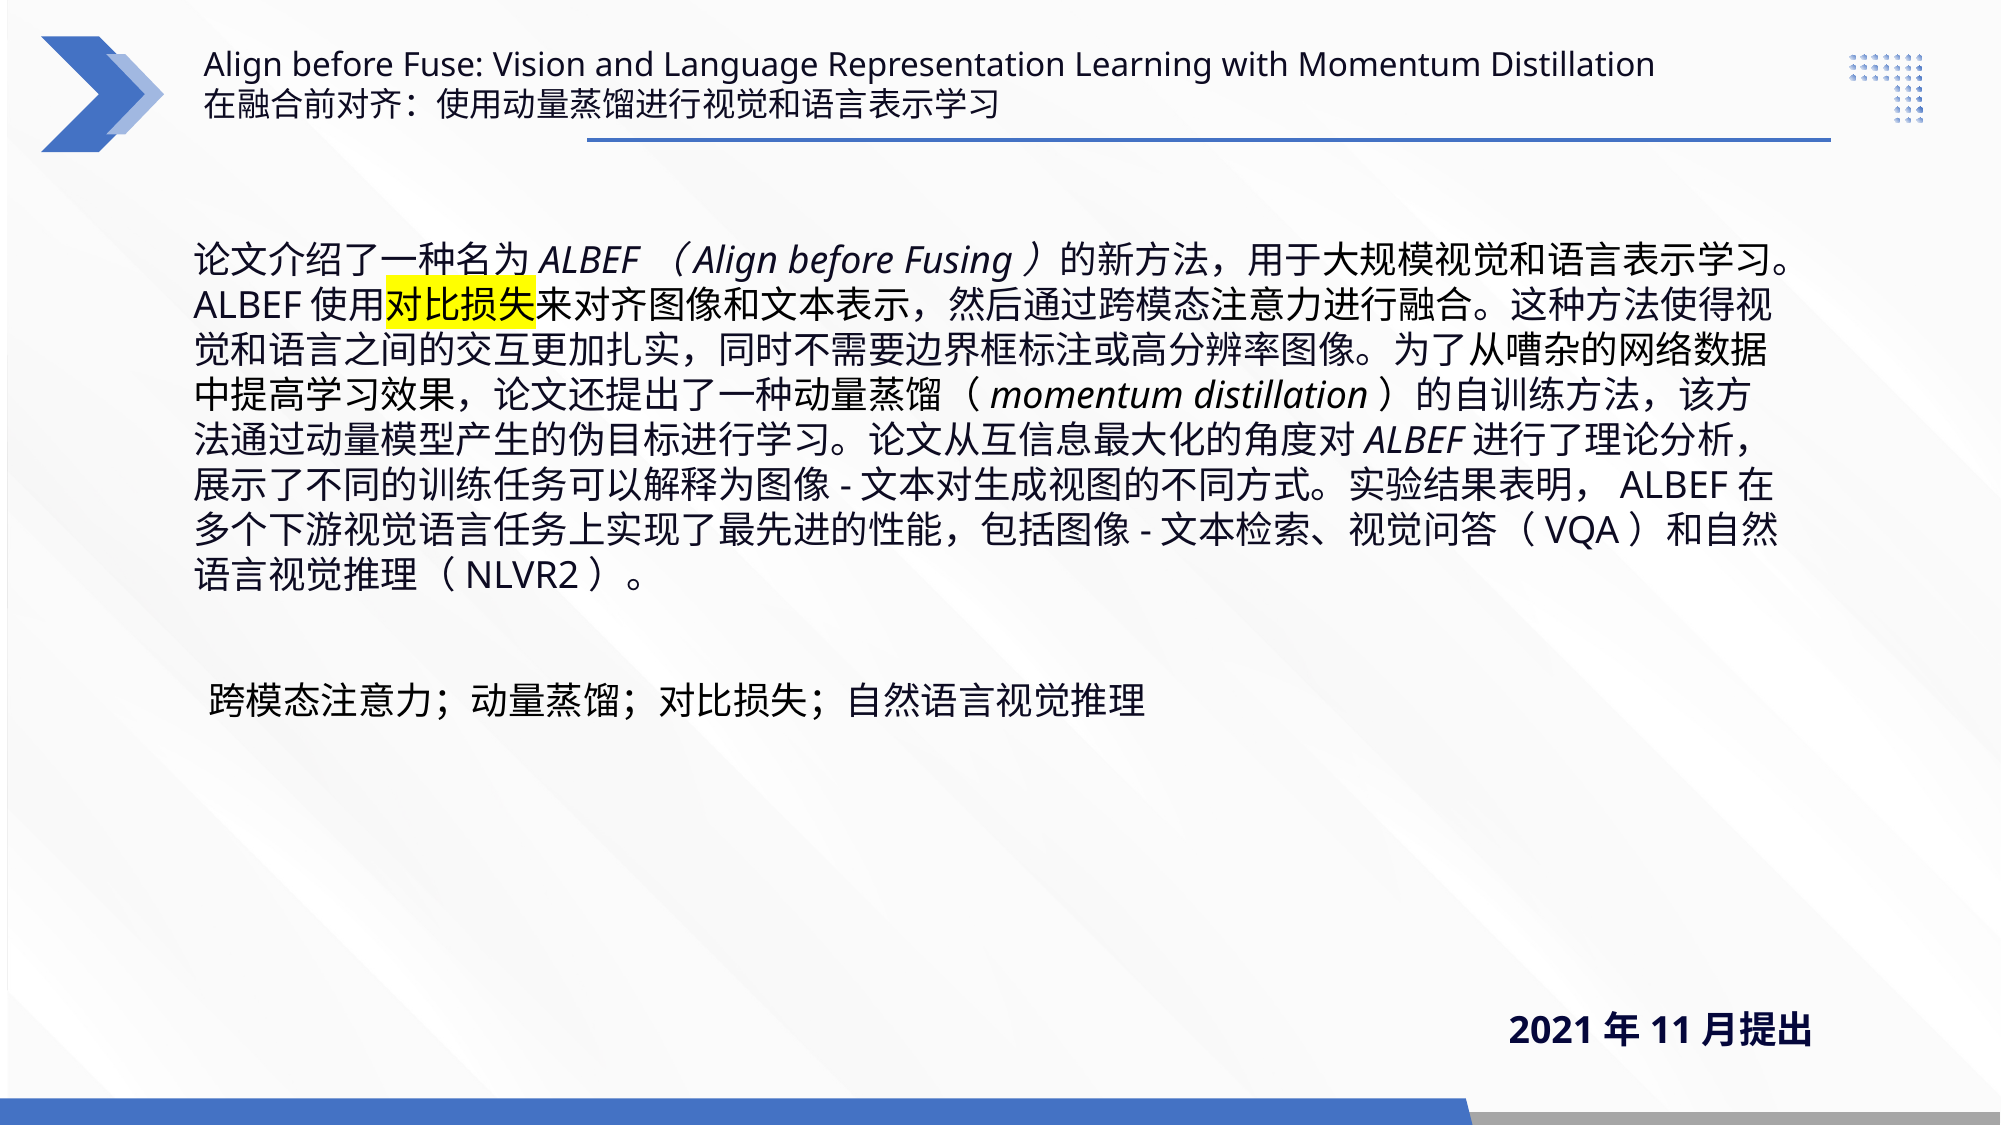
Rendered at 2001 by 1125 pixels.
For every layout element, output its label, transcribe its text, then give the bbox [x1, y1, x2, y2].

text_box 跨模态注意力；动量蒸馏；对比损失；自然语言视觉推理 [193, 669, 1471, 730]
text_box Align before Fuse: Vision and Language Representation Learning with Momentum Distillation 在融合前对齐：使用动量蒸馏进行视觉和语言表示学习 [189, 35, 1751, 131]
text_box 2021年11月提出 [1493, 998, 1862, 1059]
text_box 论文介绍了一种名为ALBEF（Align before Fusing）的新方法，用于大规模视觉和语言表示学习。 ALBEF使用对比损失来对齐图像和文本表示，然后通过跨模态注意力进行融合。这种方法使得视 觉和语言之间的交互更加扎实，同时不需要边界框标注或高分辨率图像。为了从嘈杂的网络数据 中提高学习效果，论文还提出了一种动量蒸馏（momentum distillation）的自训练方法，该方 法通过动量模型产生的伪目标进行学习。论文从互信息最大化的角度对ALBEF进行了理论分析， 展示了不同的训练任务可以解释为图像-文本对生成视图的不同方式。实验结果表明，ALBEF在 多个下游视觉语言任务上实现了最先进的性能，包括图像-文本检索、视觉问答（VQA）和自然 语言视觉推理（NLVR2）。 [178, 228, 1939, 604]
